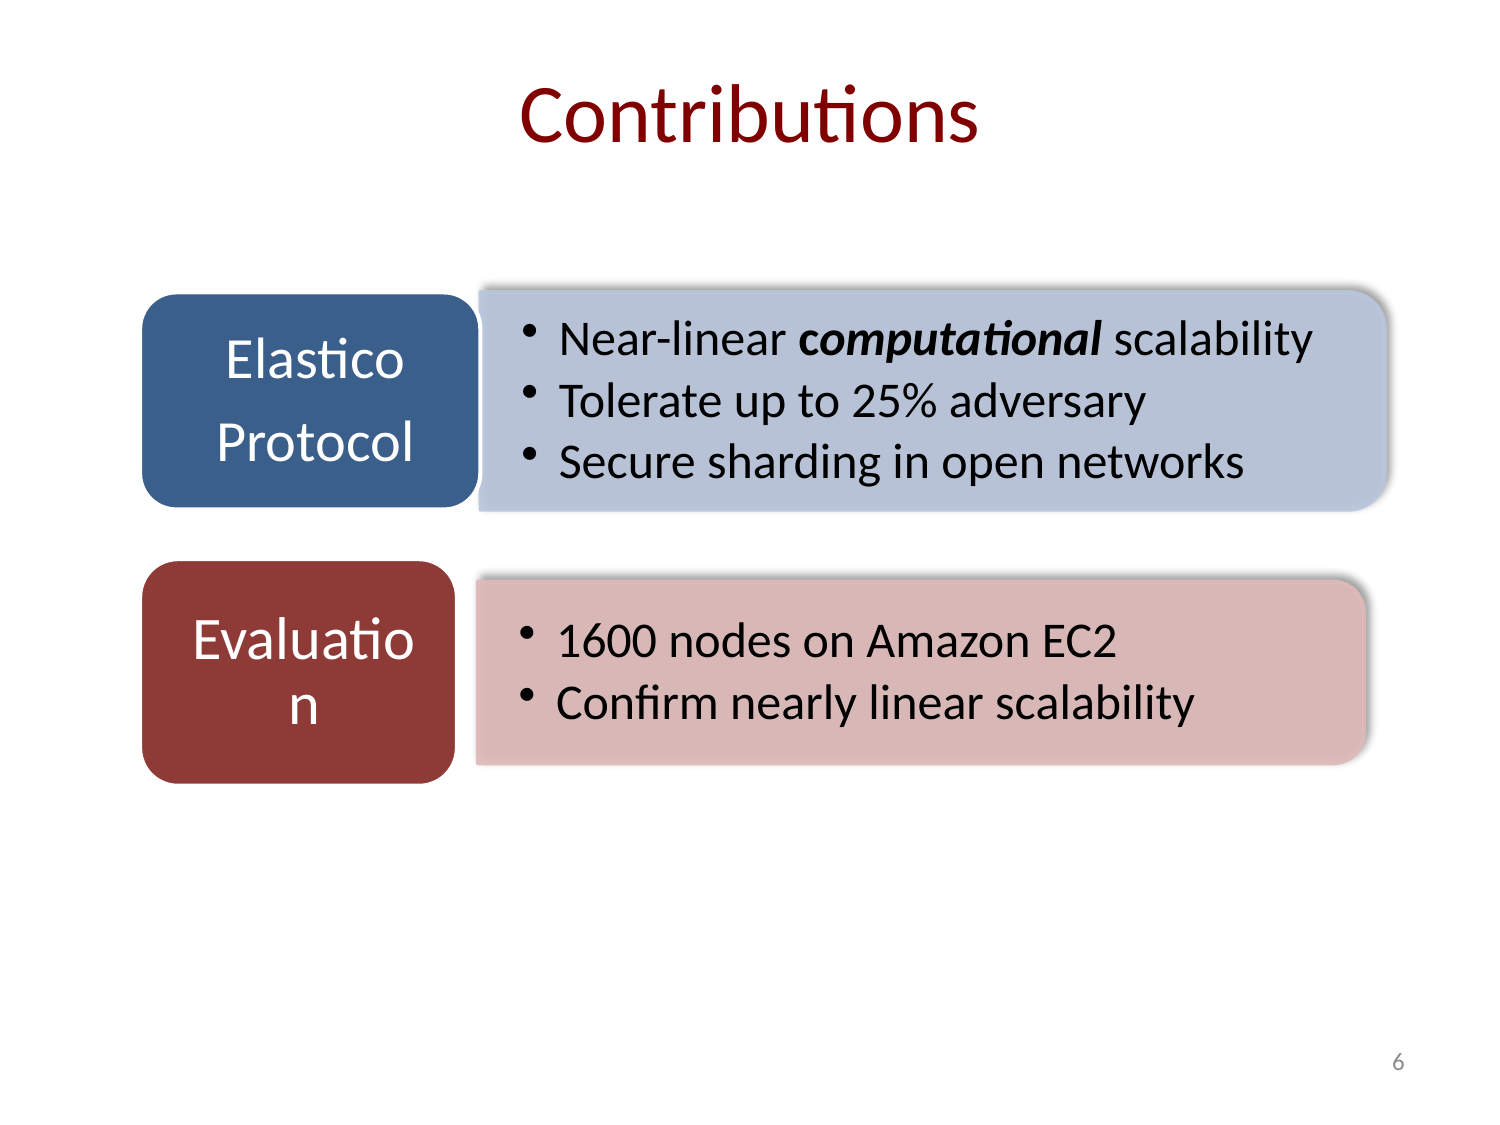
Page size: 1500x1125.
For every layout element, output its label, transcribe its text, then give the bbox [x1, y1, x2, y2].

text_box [139, 291, 1385, 510]
slide_number 6 [1069, 1030, 1420, 1091]
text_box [139, 558, 1385, 787]
title Contributions [0, 45, 1500, 174]
